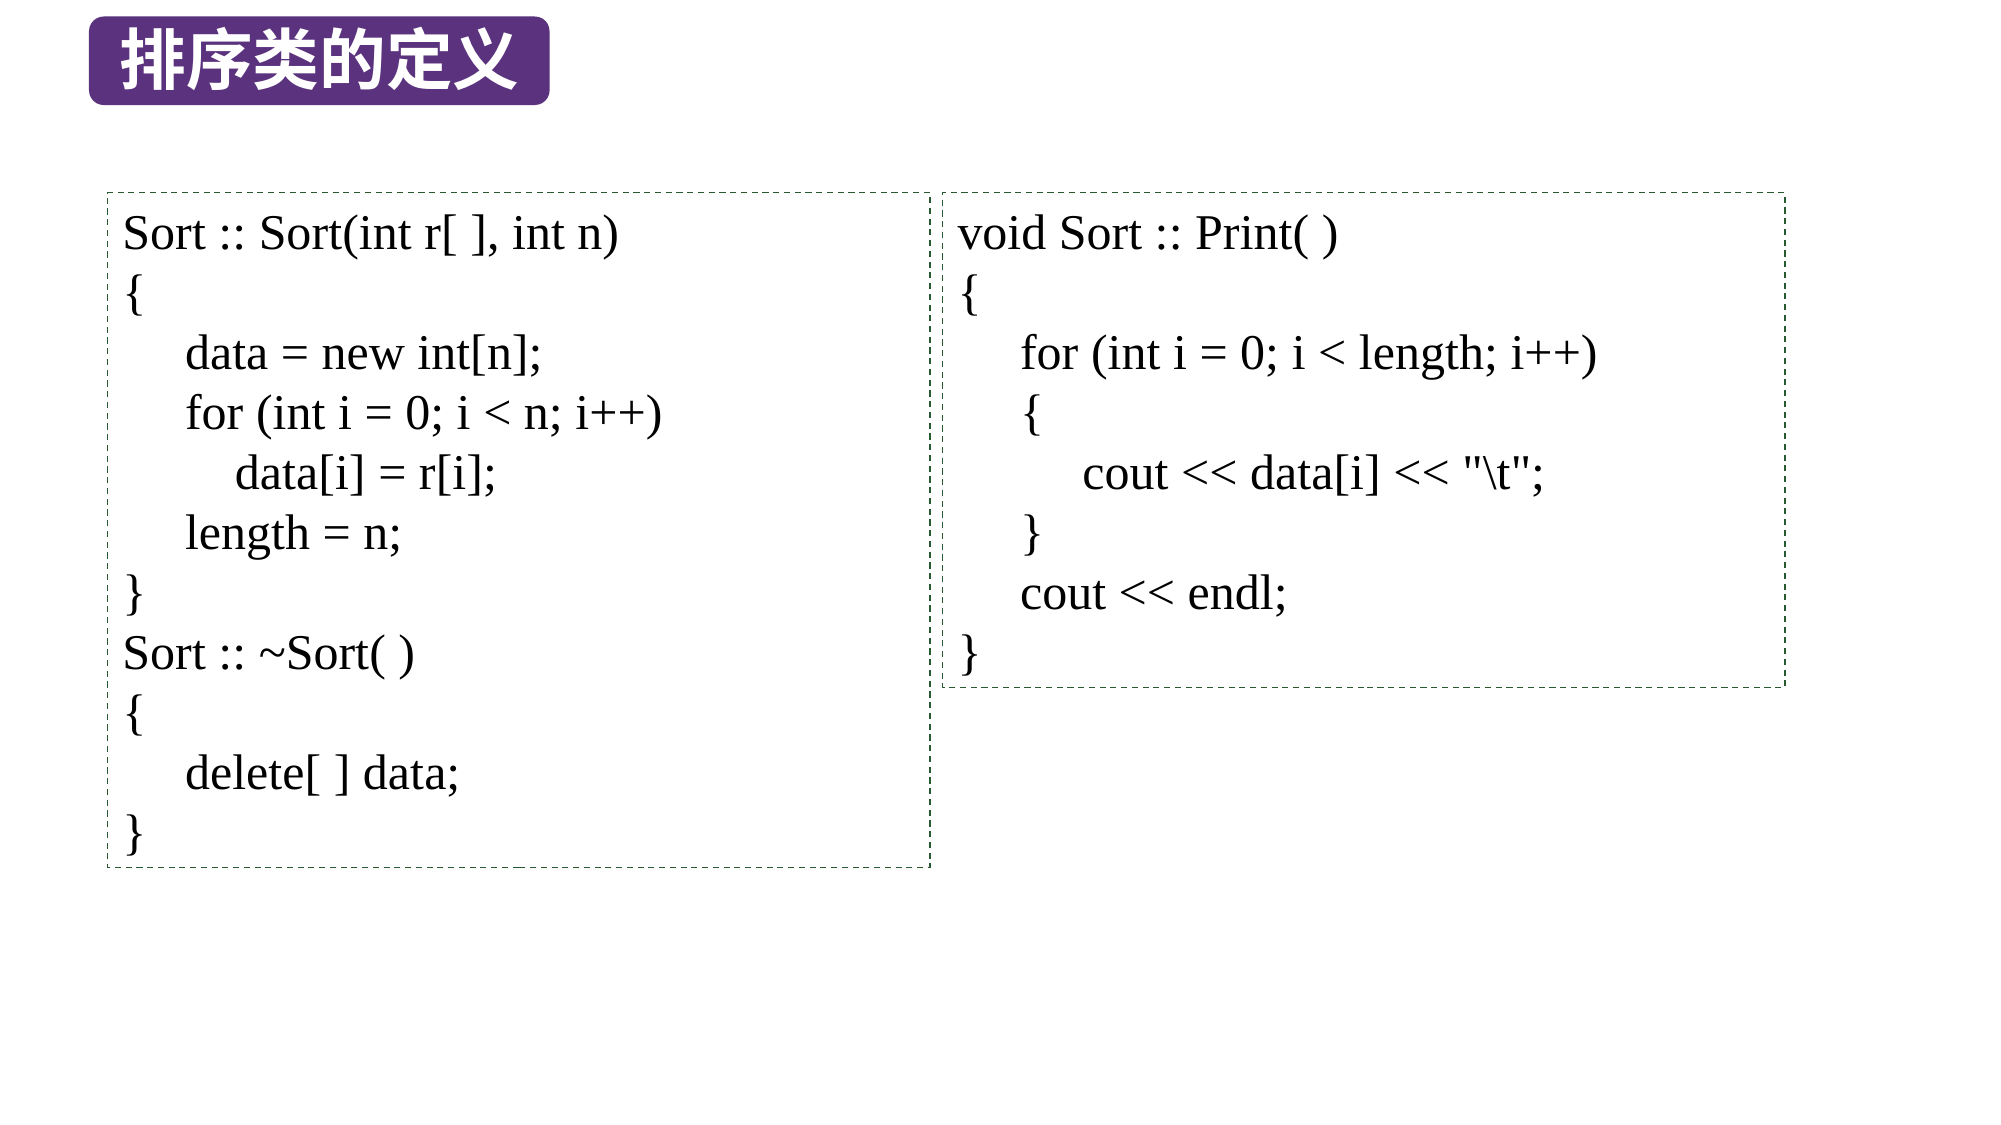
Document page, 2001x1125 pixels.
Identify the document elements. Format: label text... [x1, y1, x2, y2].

text_box void Sort :: Print( ) { for (int i = 0; i < length; i++) { cout << data[i] << "\t"; } cout << endl; } [942, 192, 1785, 688]
text_box Sort :: Sort(int r[ ], int n) { data = new int[n]; for (int i = 0; i < n; i++) data[i] = r[i]; length = n; } Sort :: ~Sort( ) { delete[ ] data; } [107, 192, 930, 868]
text_box 排序类的定义 [104, 10, 553, 105]
text_box [87, 15, 541, 107]
